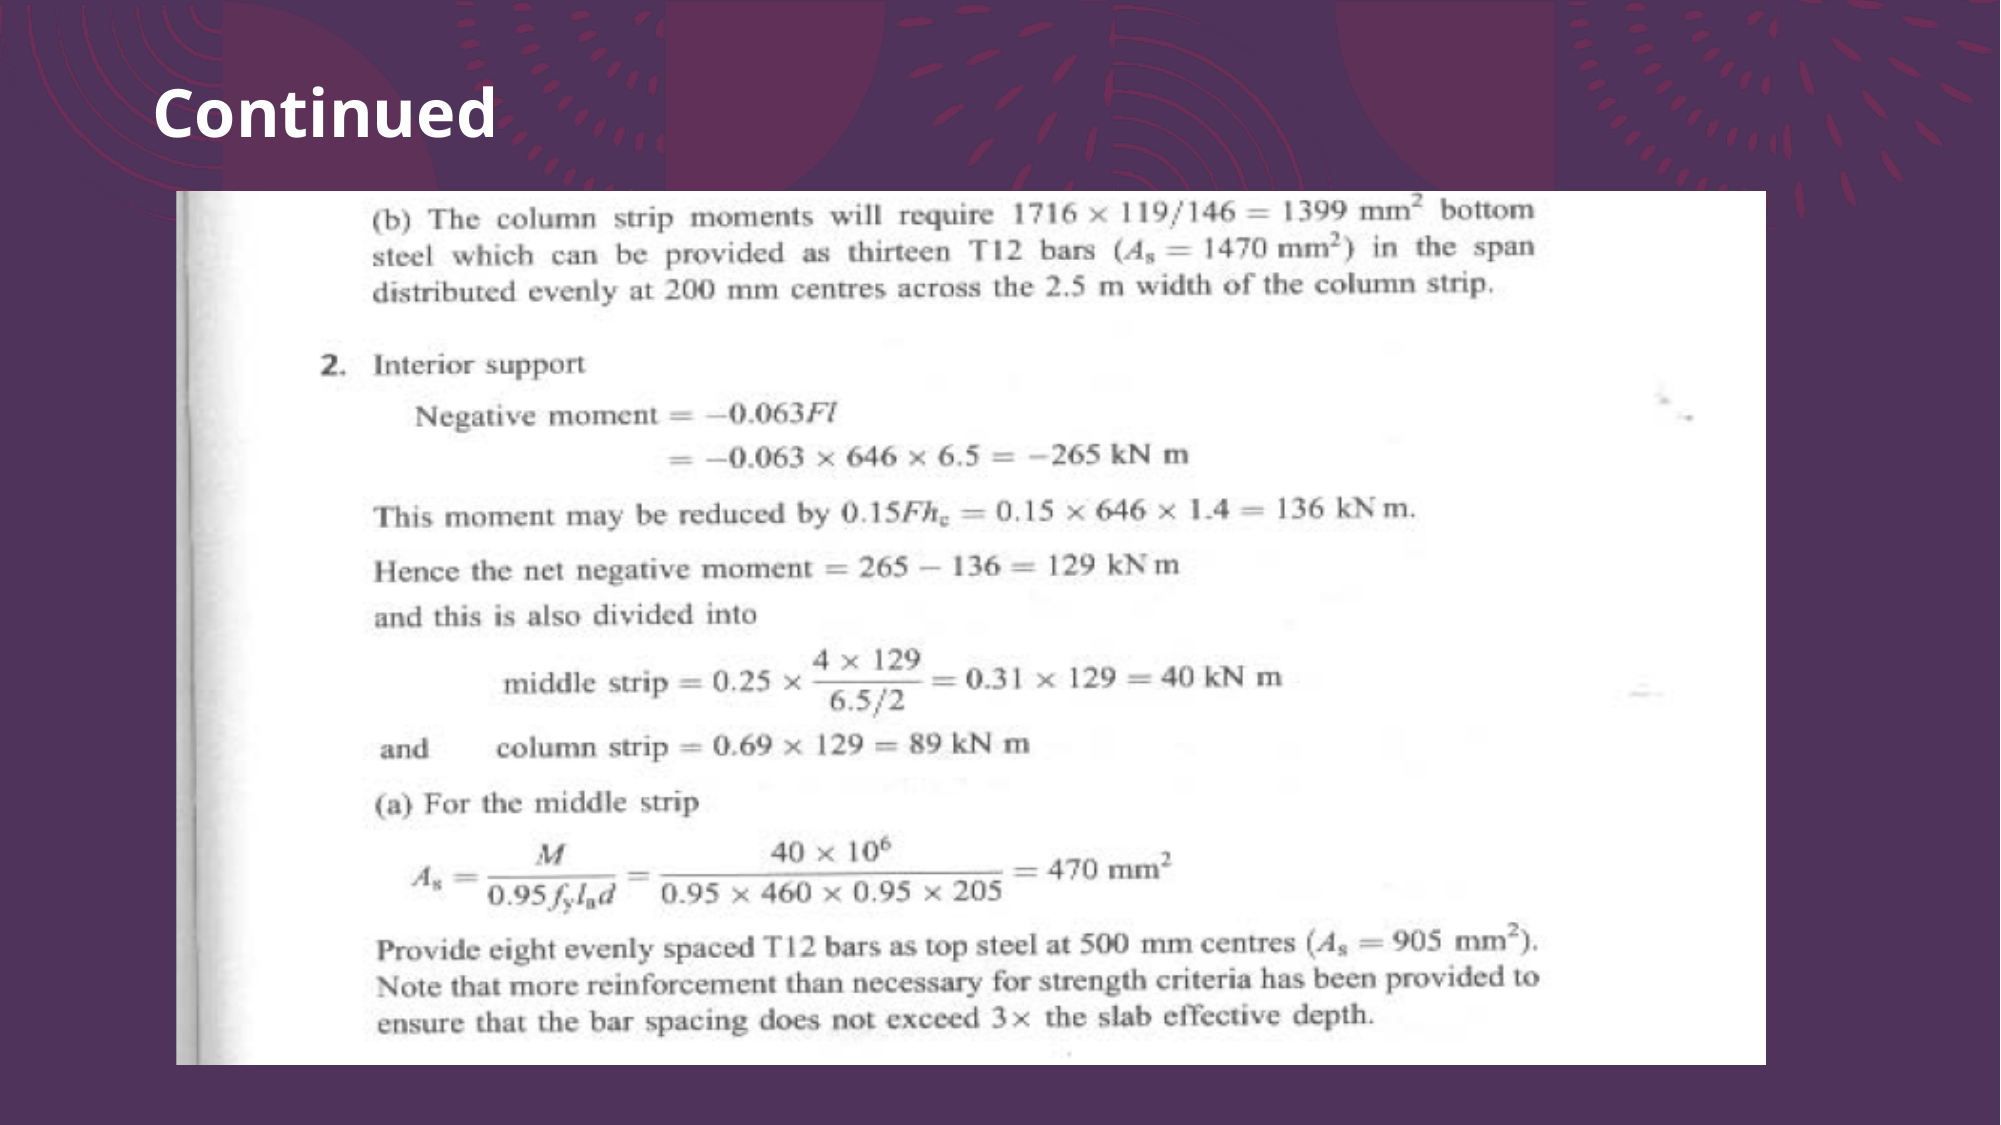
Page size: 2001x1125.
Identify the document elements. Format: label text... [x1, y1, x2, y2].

title Continued [137, 60, 1863, 161]
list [176, 191, 1766, 1065]
